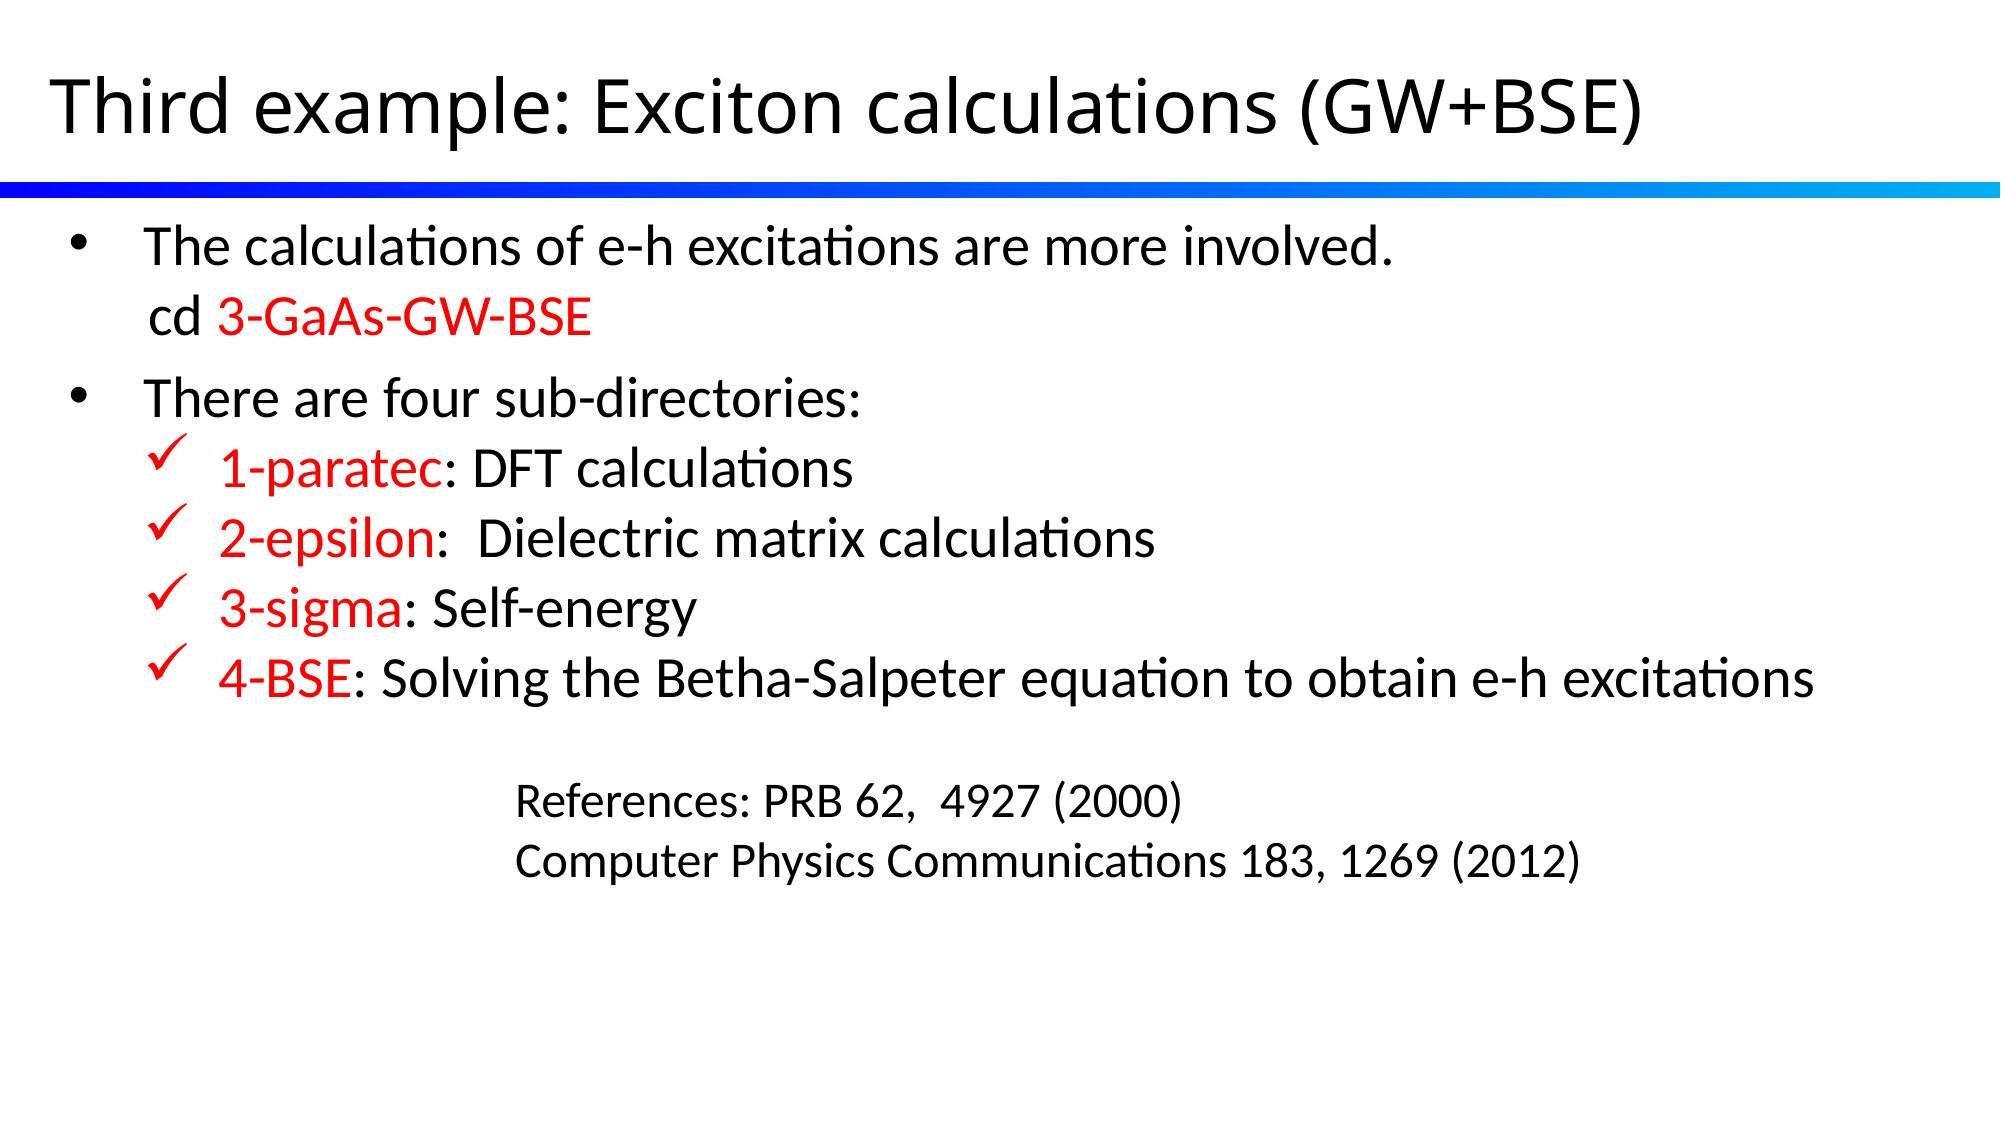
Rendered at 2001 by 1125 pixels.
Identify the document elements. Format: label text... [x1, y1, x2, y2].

title Third example: Exciton calculations (GW+BSE) [34, 36, 1841, 181]
text_box References: PRB 62, 4927 (2000) Computer Physics Communications 183, 1269 (2012) [500, 760, 1598, 896]
text_box The calculations of e-h excitations are more involved. cd 3-GaAs-GW-BSE There are four sub-directories: 1-paratec: DFT calculations 2-epsilon: Dielectric matrix calculations 3-sigma: Self-energy 4-BSE: Solving the Betha-Salpeter equation to obtain e-h excitations [53, 199, 1934, 717]
text_box [0, 181, 2000, 199]
